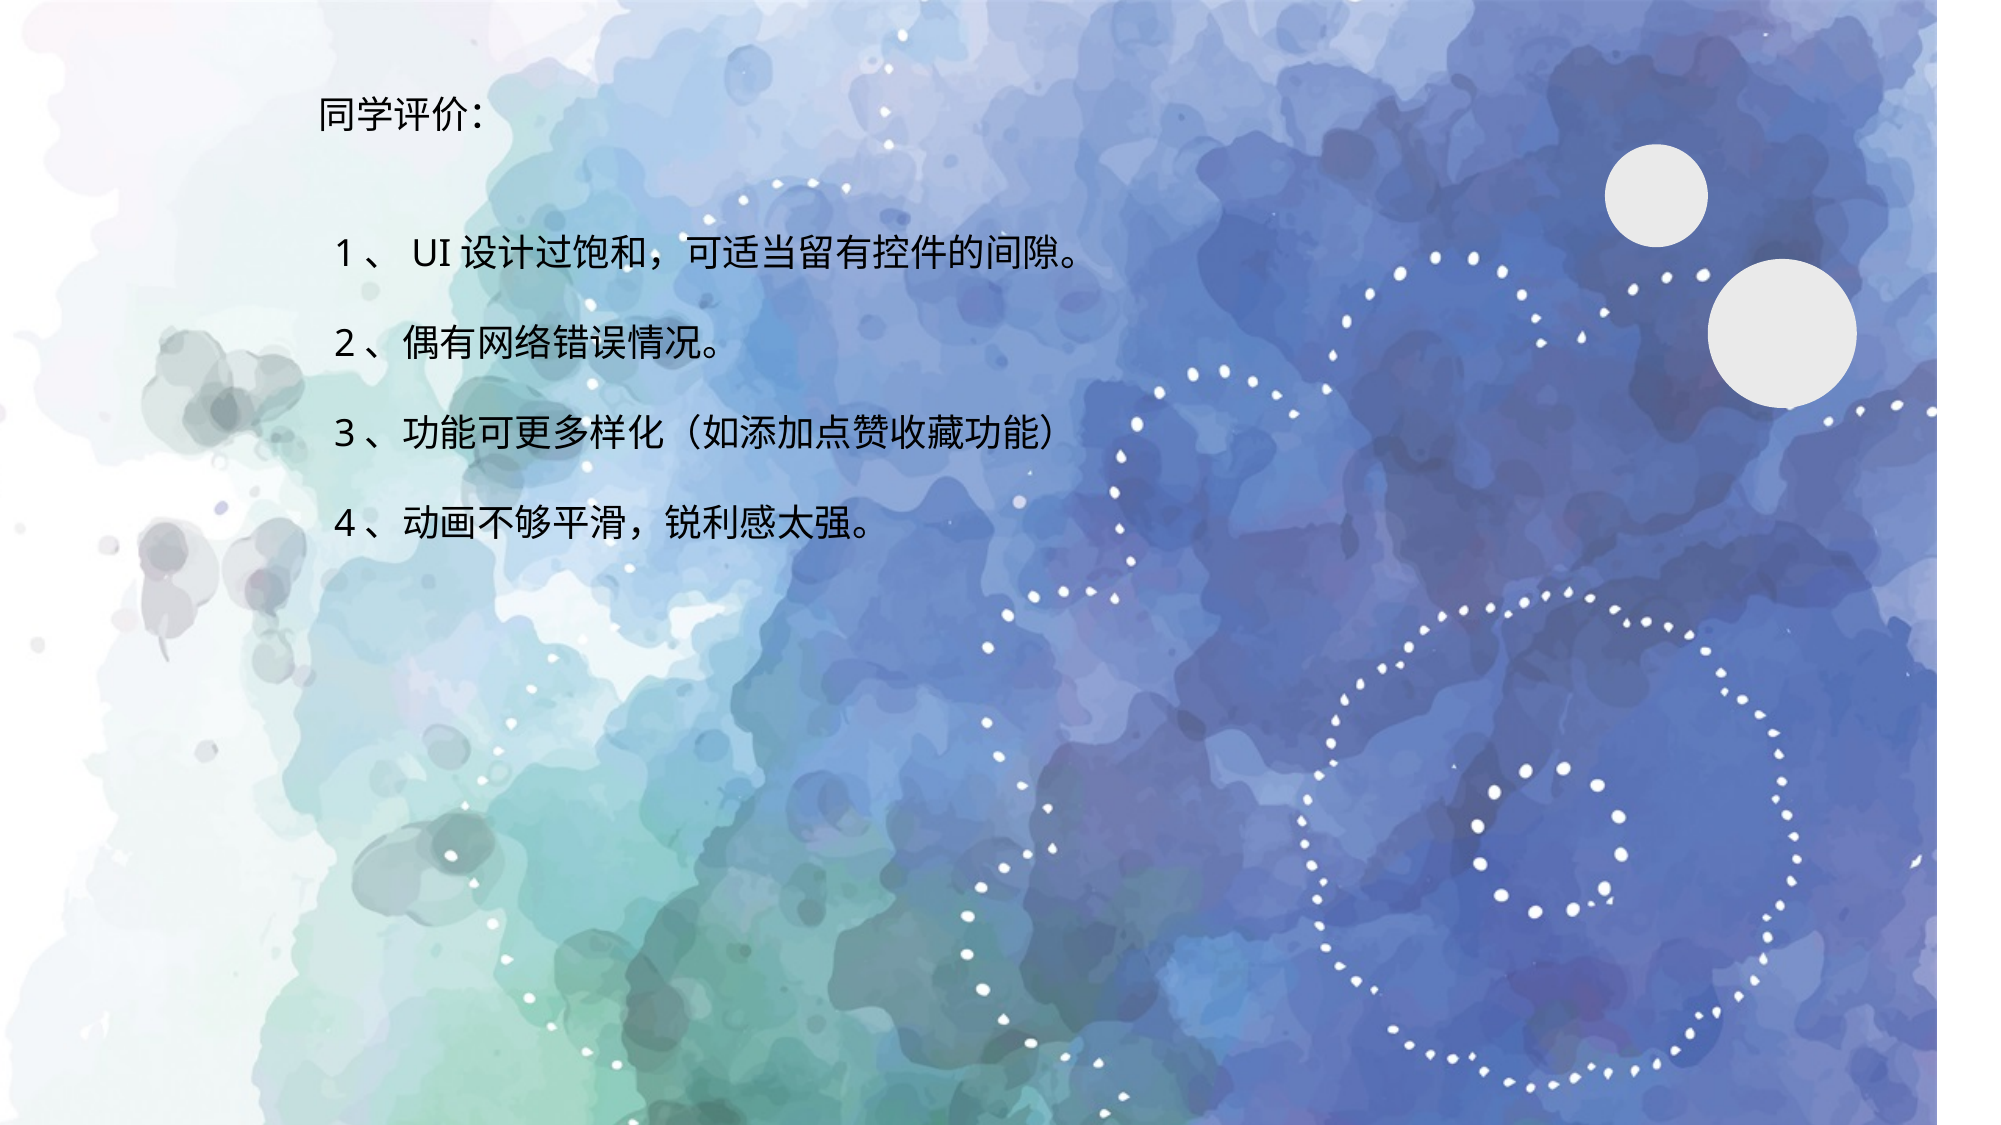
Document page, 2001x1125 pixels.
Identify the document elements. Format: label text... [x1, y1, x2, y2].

text_box 1、UI设计过饱和，可适当留有控件的间隙。 2、偶有网络错误情况。 3、功能可更多样化（如添加点赞收藏功能） 4、动画不够平滑，锐利感太强。 [319, 221, 1113, 552]
text_box [1706, 257, 1858, 409]
text_box [1603, 143, 1709, 249]
picture [0, 0, 2001, 1125]
text_box 同学评价： [303, 83, 1141, 144]
